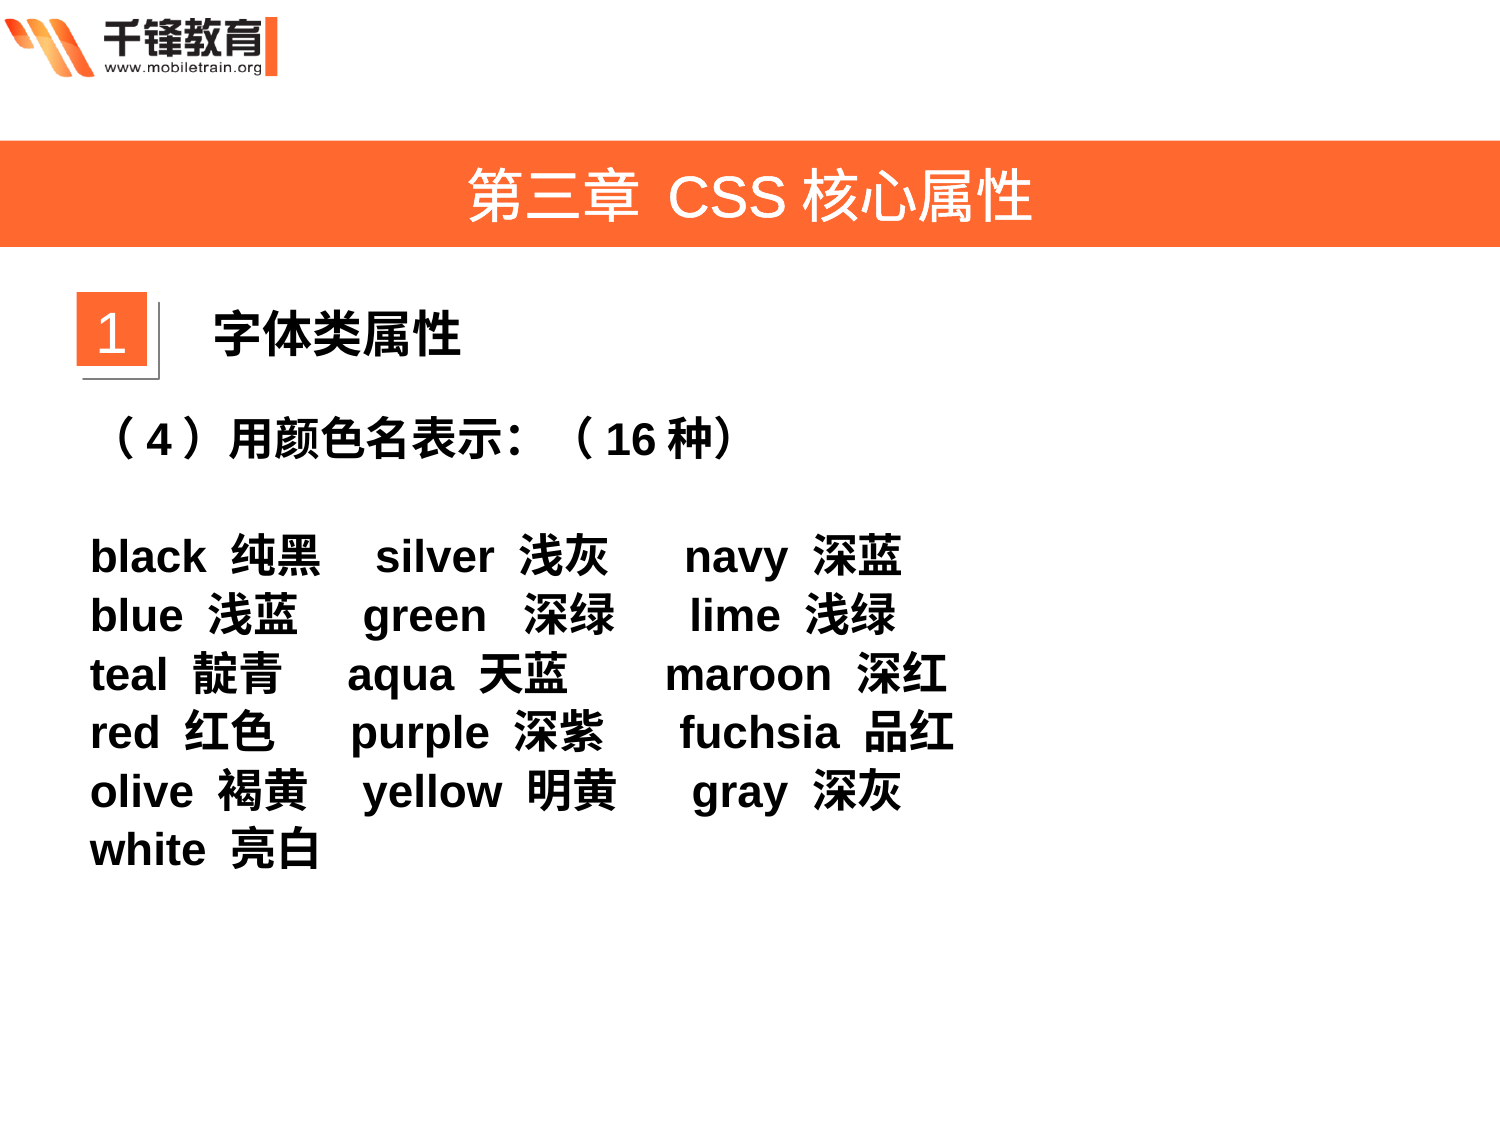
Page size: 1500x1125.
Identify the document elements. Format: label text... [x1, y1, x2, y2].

text_box [76, 292, 80, 366]
text_box [139, 292, 147, 366]
picture [3, 18, 261, 79]
text_box 字体类属性 [197, 295, 1352, 371]
text_box 第三章 CSS核心属性 [0, 140, 1500, 247]
text_box （4）用颜色名表示：（16种） black 纯黑 silver 浅灰 navy 深蓝 blue 浅蓝 green 深绿 lime 浅绿 teal 靛青 aqua 天蓝 maroon 深红 red 红色 purple 深紫 fuchsia 品红 olive 褐黄 yellow 明黄 gray 深灰 white 亮白 [74, 408, 1425, 1055]
text_box 1 [80, 287, 139, 373]
